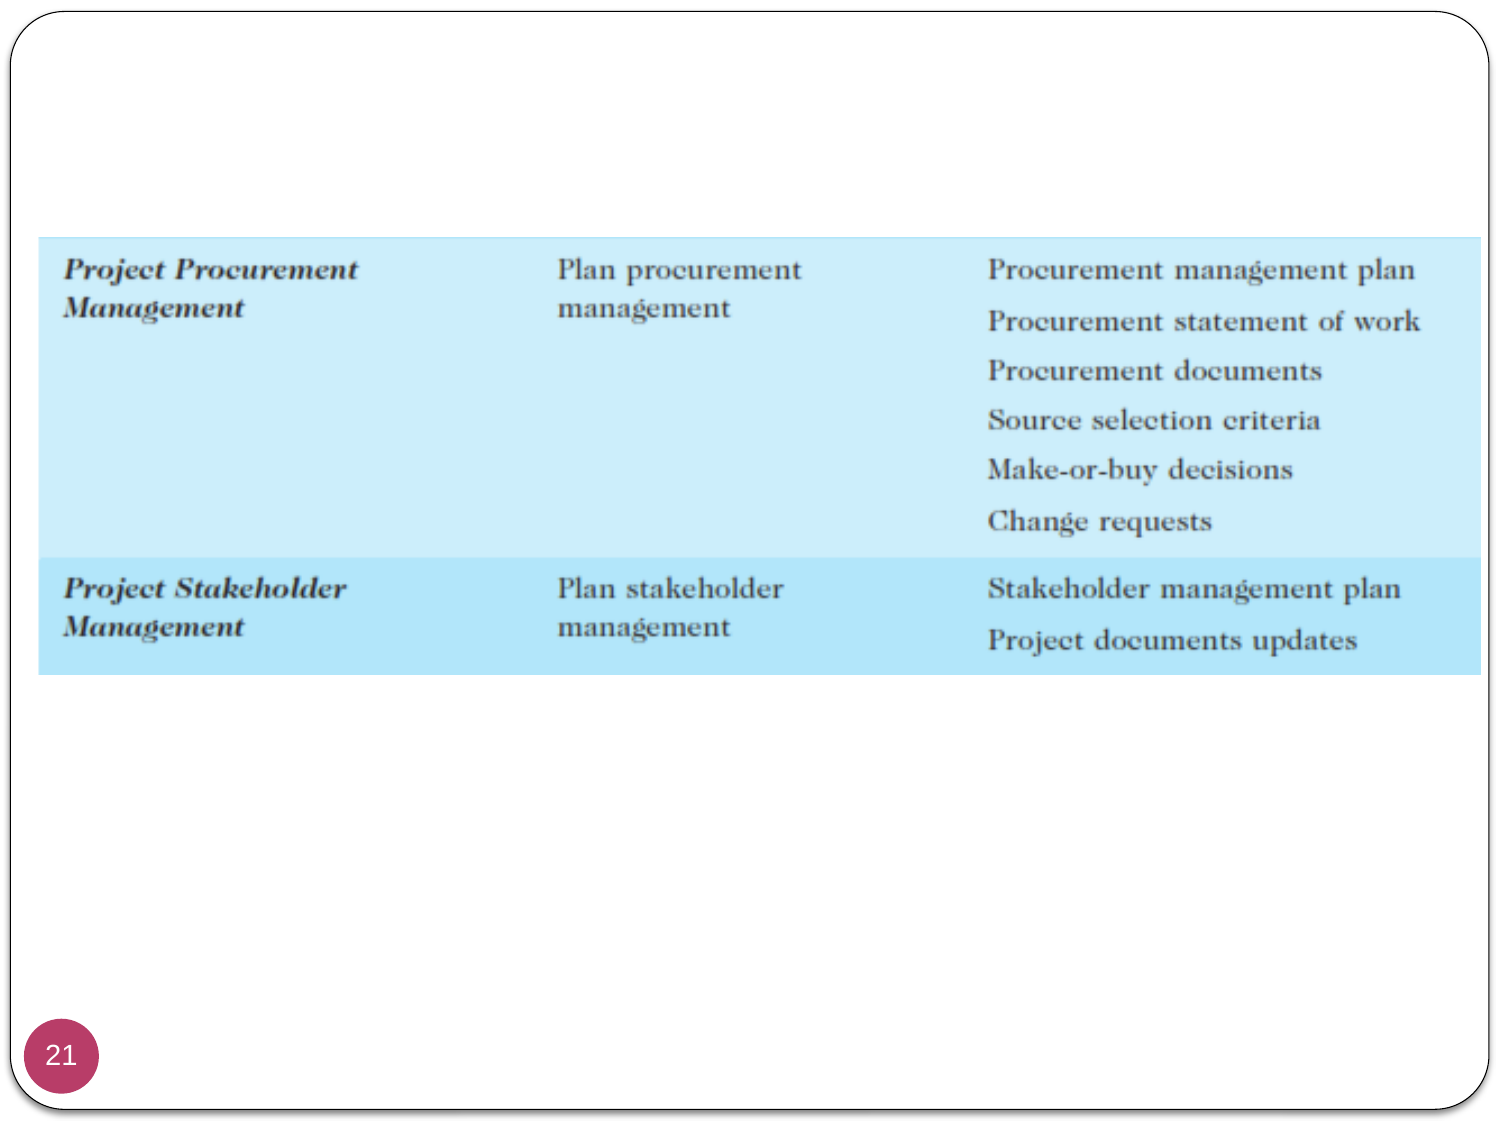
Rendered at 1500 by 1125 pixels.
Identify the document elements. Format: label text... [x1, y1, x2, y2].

picture [37, 237, 1481, 676]
slide_number 21 [23, 1018, 99, 1094]
